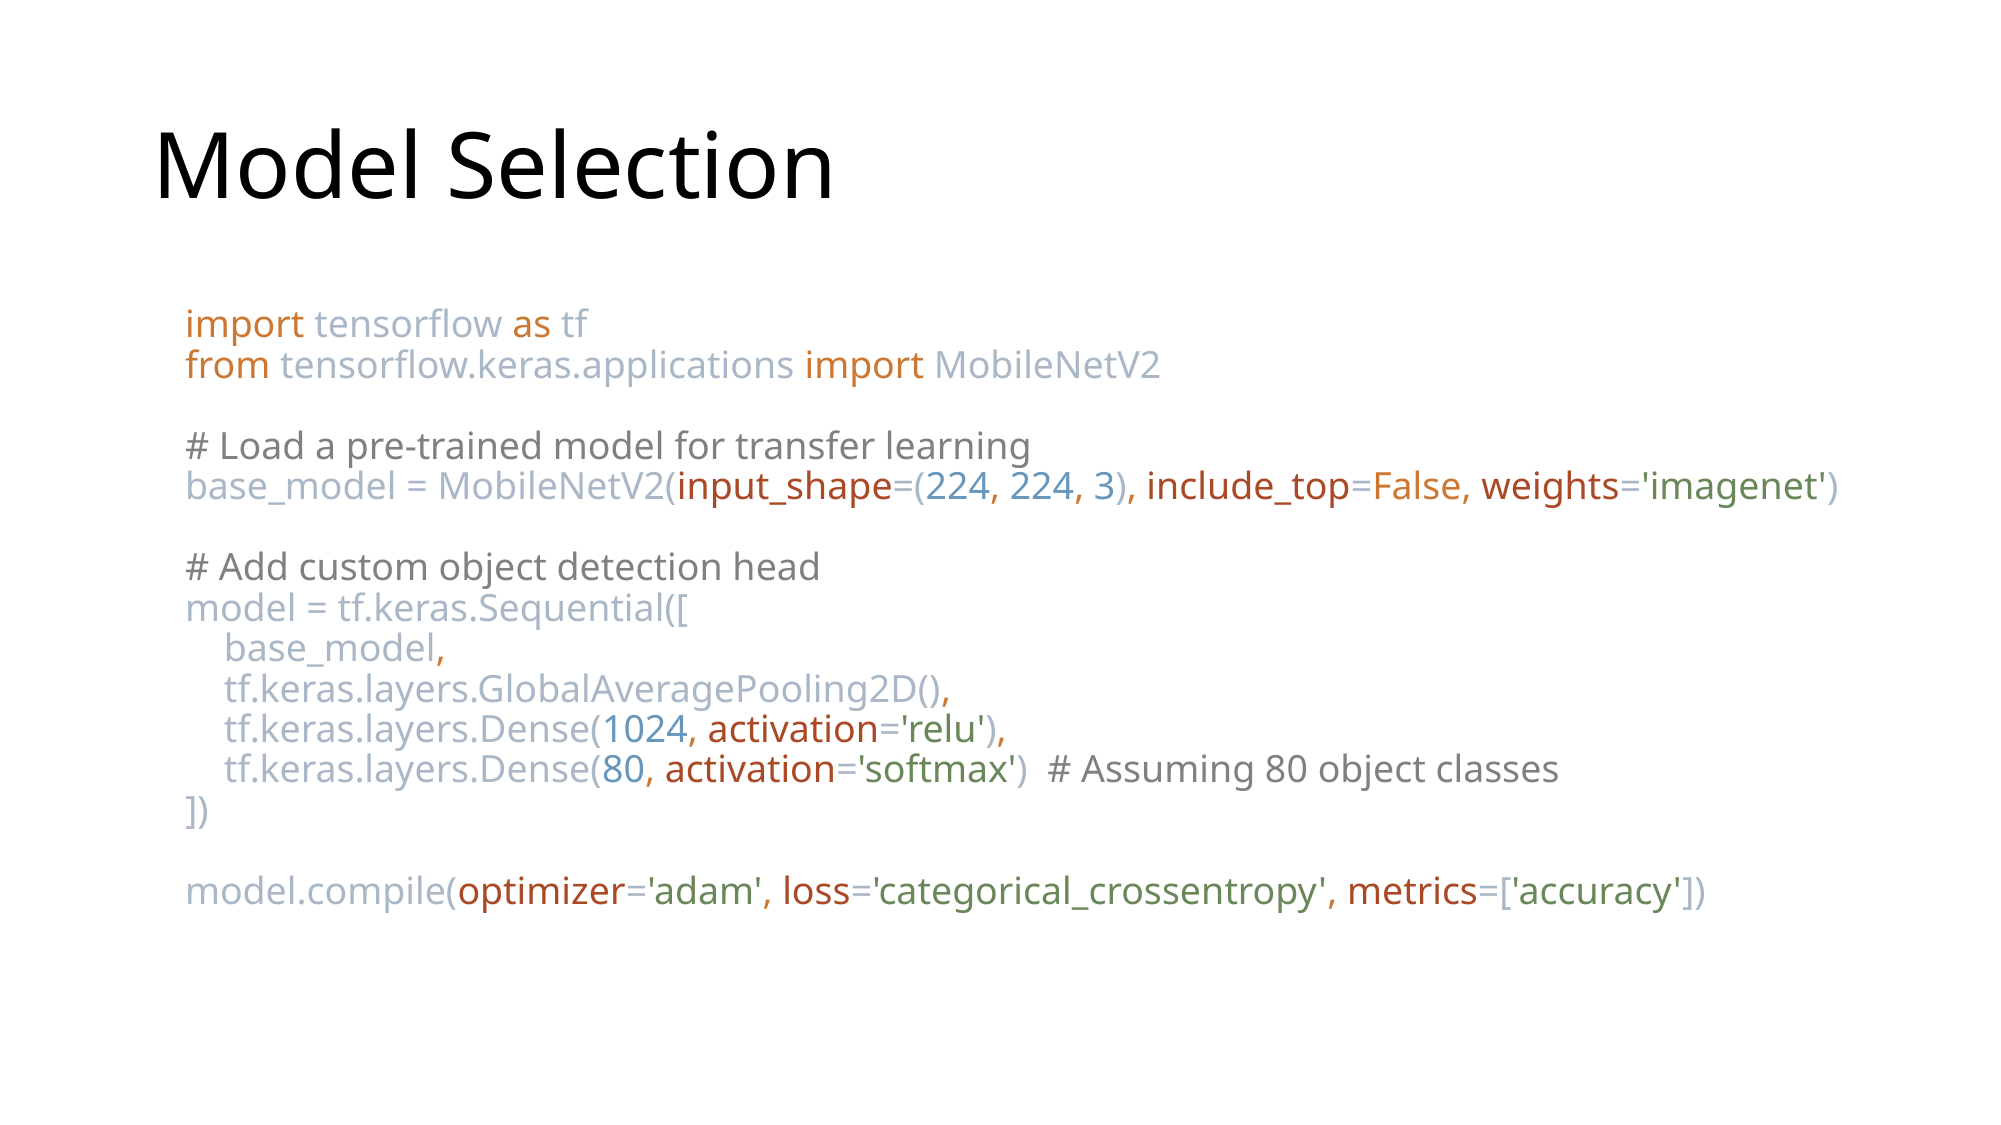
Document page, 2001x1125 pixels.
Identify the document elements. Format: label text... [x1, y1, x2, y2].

title Model Selection [137, 59, 1863, 278]
list import tensorflow as tf from tensorflow.keras.applications import MobileNetV2 # Load a pre-trained model for transfer learning base_model = MobileNetV2(input_shape=(224, 224, 3), include_top=False, weights='imagenet') # Add custom object detection head model = tf.keras.Sequential([ base_model, tf.keras.layers.GlobalAveragePooling2D(), tf.keras.layers.Dense(1024, activation='relu'), tf.keras.layers.Dense(80, activation='softmax') # Assuming 80 object classes ]) model.compile(optimizer='adam', loss='categorical_crossentropy', metrics=['accuracy']) [170, 298, 1895, 1012]
